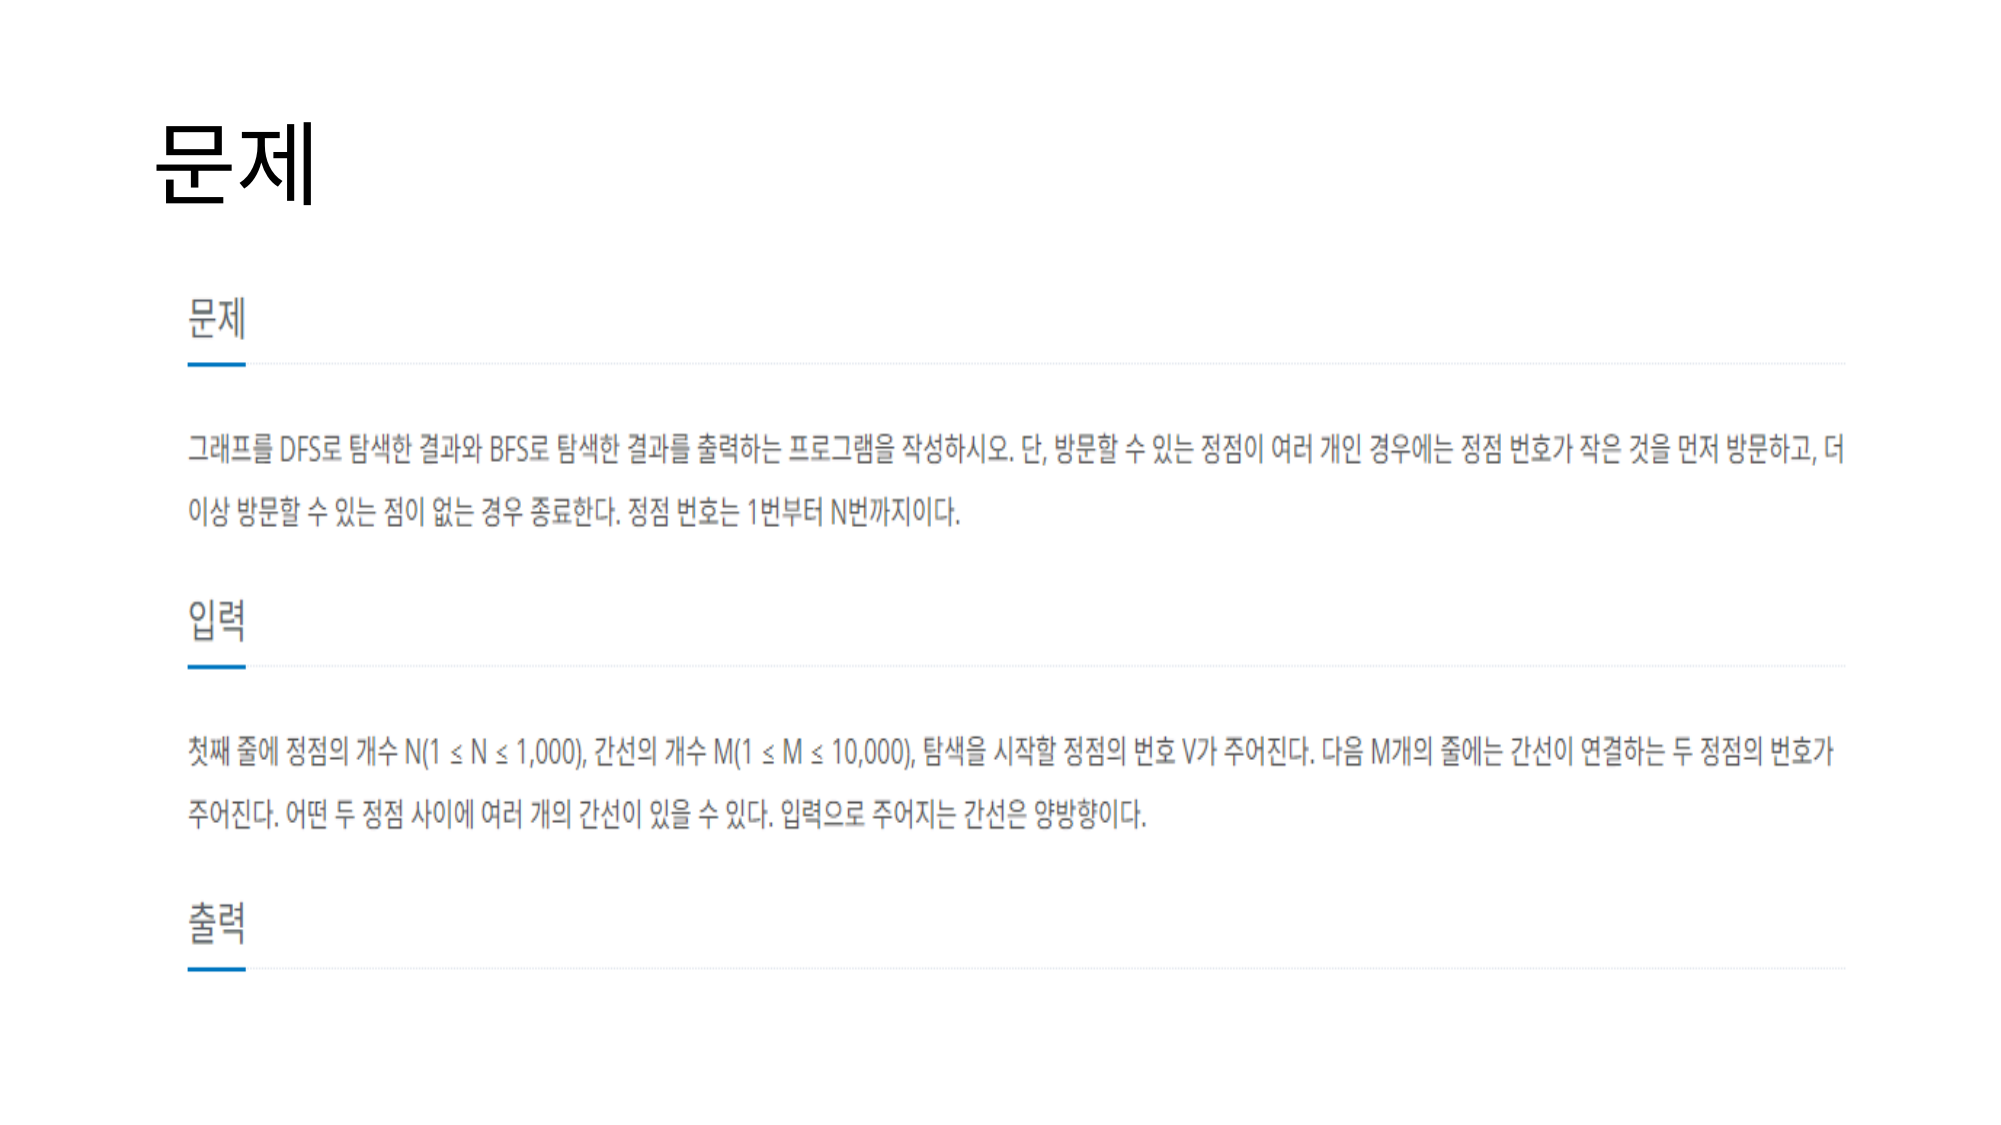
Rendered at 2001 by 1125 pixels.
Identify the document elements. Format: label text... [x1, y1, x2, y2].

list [137, 277, 1863, 991]
title 문제 [137, 59, 1863, 277]
